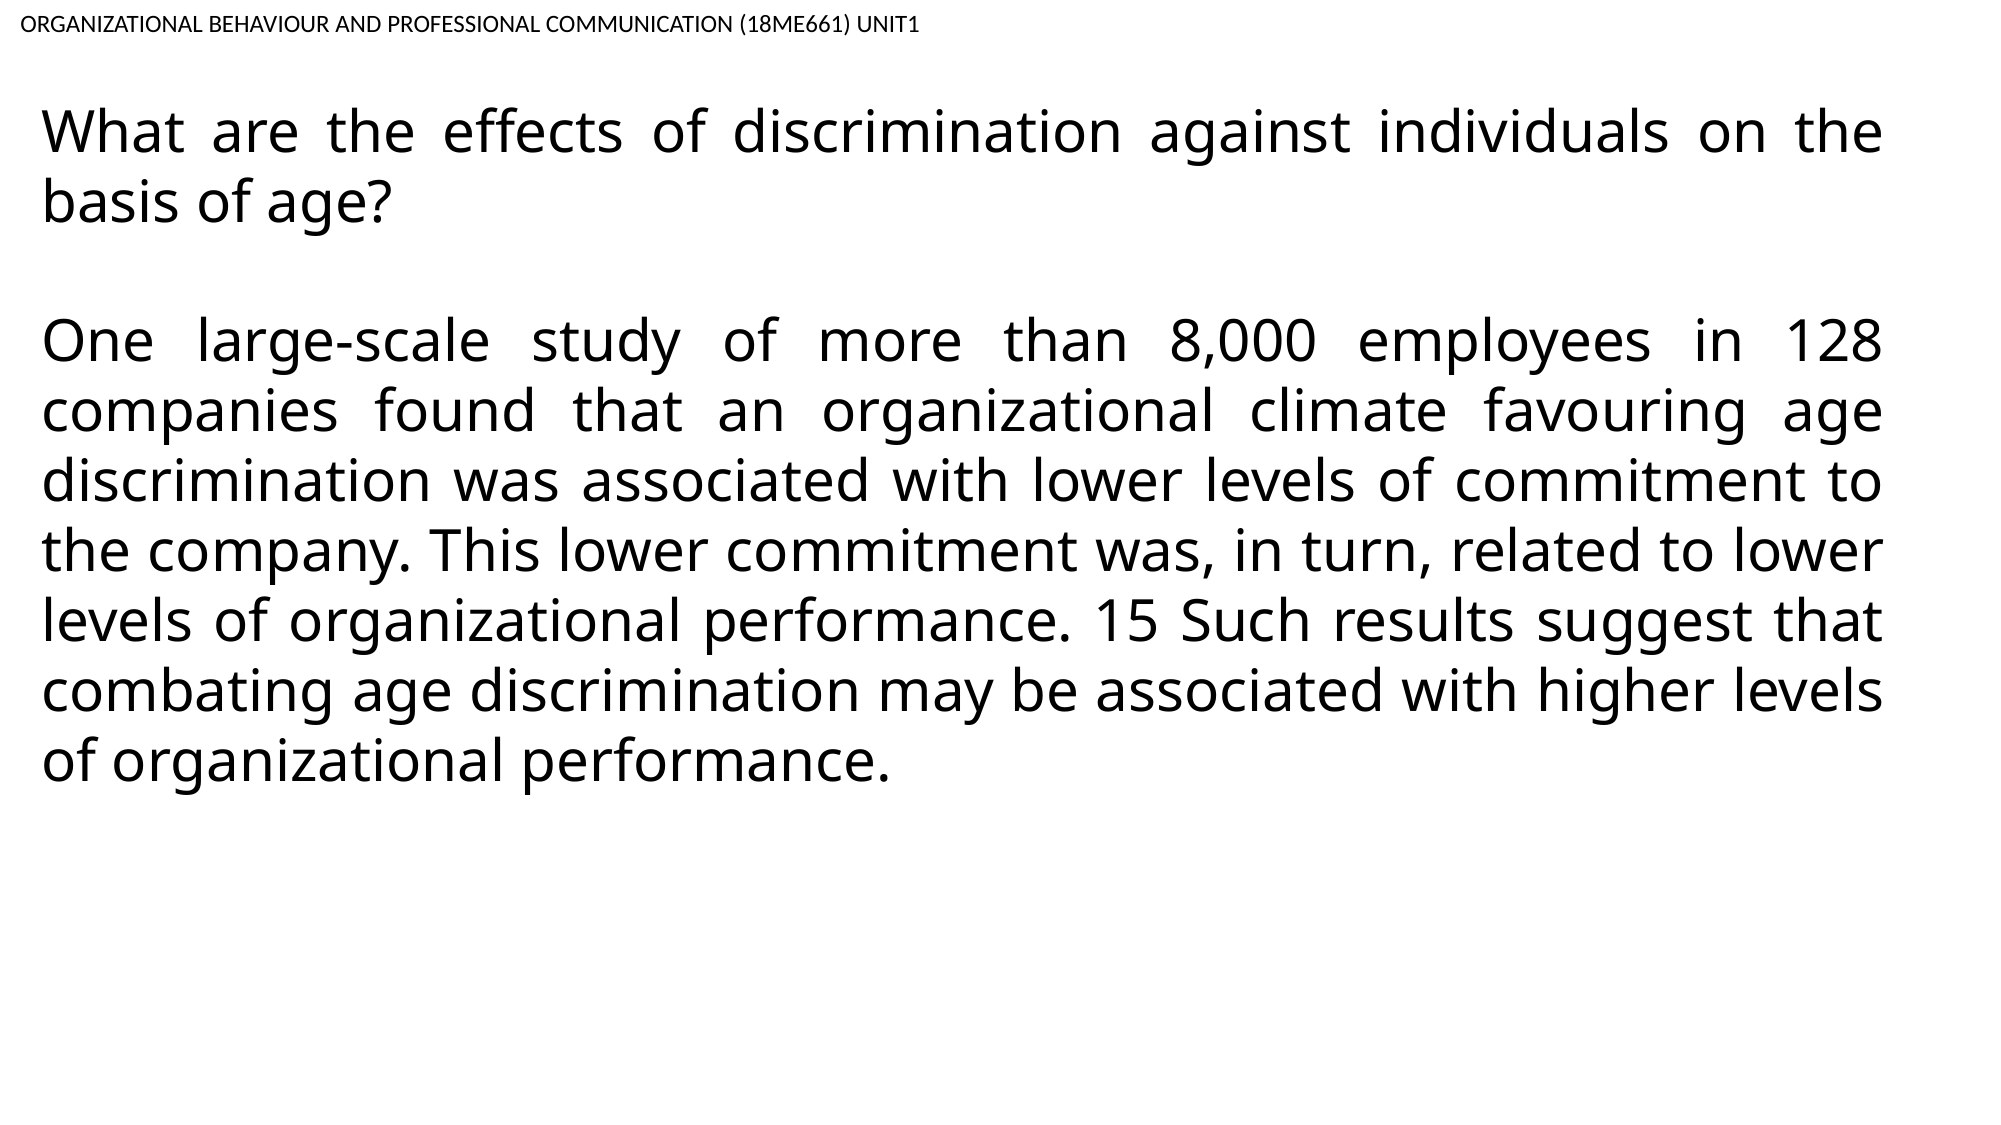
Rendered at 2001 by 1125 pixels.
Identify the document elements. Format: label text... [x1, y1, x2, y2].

text_box ORGANIZATIONAL BEHAVIOUR AND PROFESSIONAL COMMUNICATION (18ME661) UNIT1 [5, 0, 937, 45]
text_box What are the effects of discrimination against individuals on the basis of age? One large-scale study of more than 8,000 employees in 128 companies found that an organizational climate favouring age discrimination was associated with lower levels of commitment to the company. This lower commitment was, in turn, related to lower levels of organizational performance. 15 Such results suggest that combating age discrimination may be associated with higher levels of organizational performance. [26, 86, 1900, 801]
